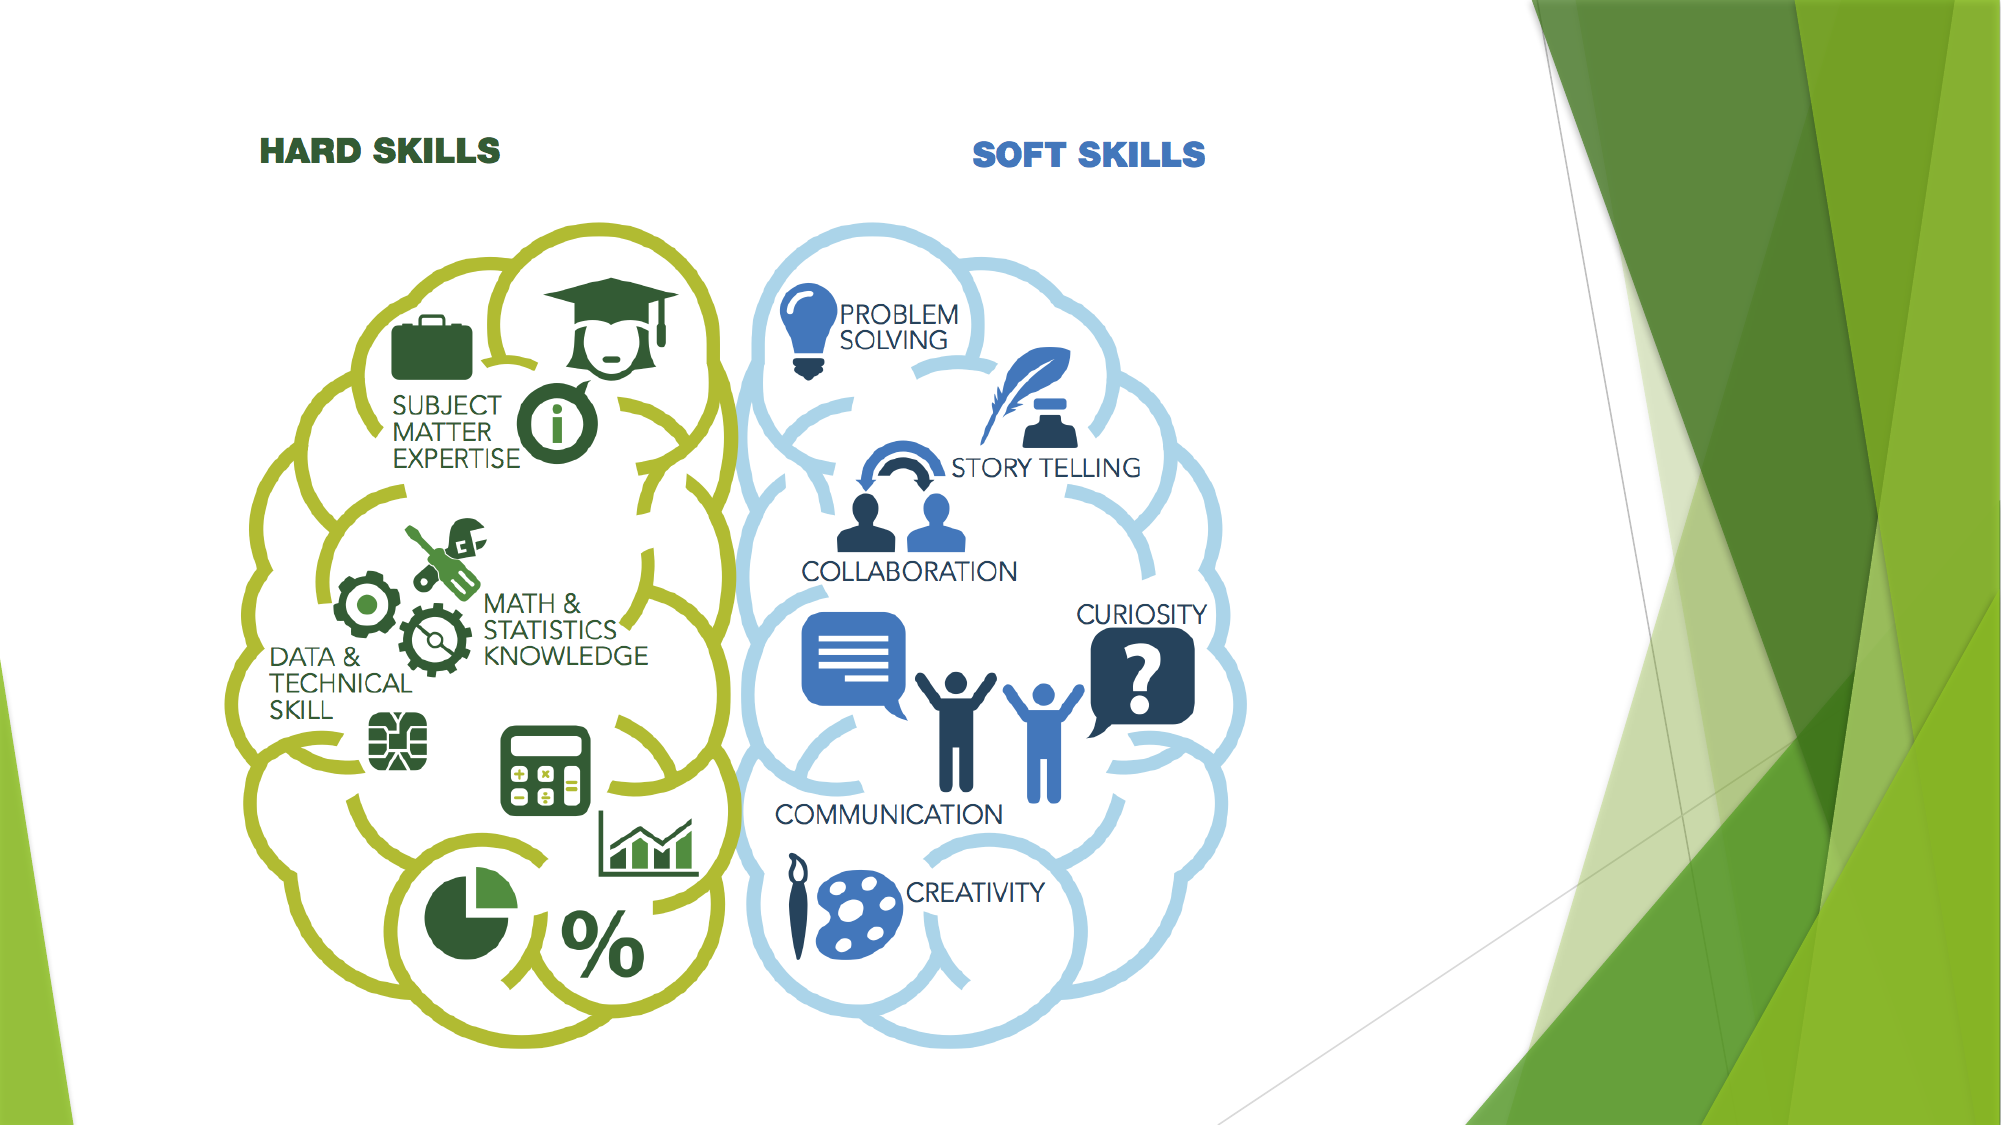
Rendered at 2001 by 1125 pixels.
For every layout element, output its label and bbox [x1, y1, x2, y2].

picture [211, 102, 1272, 1071]
